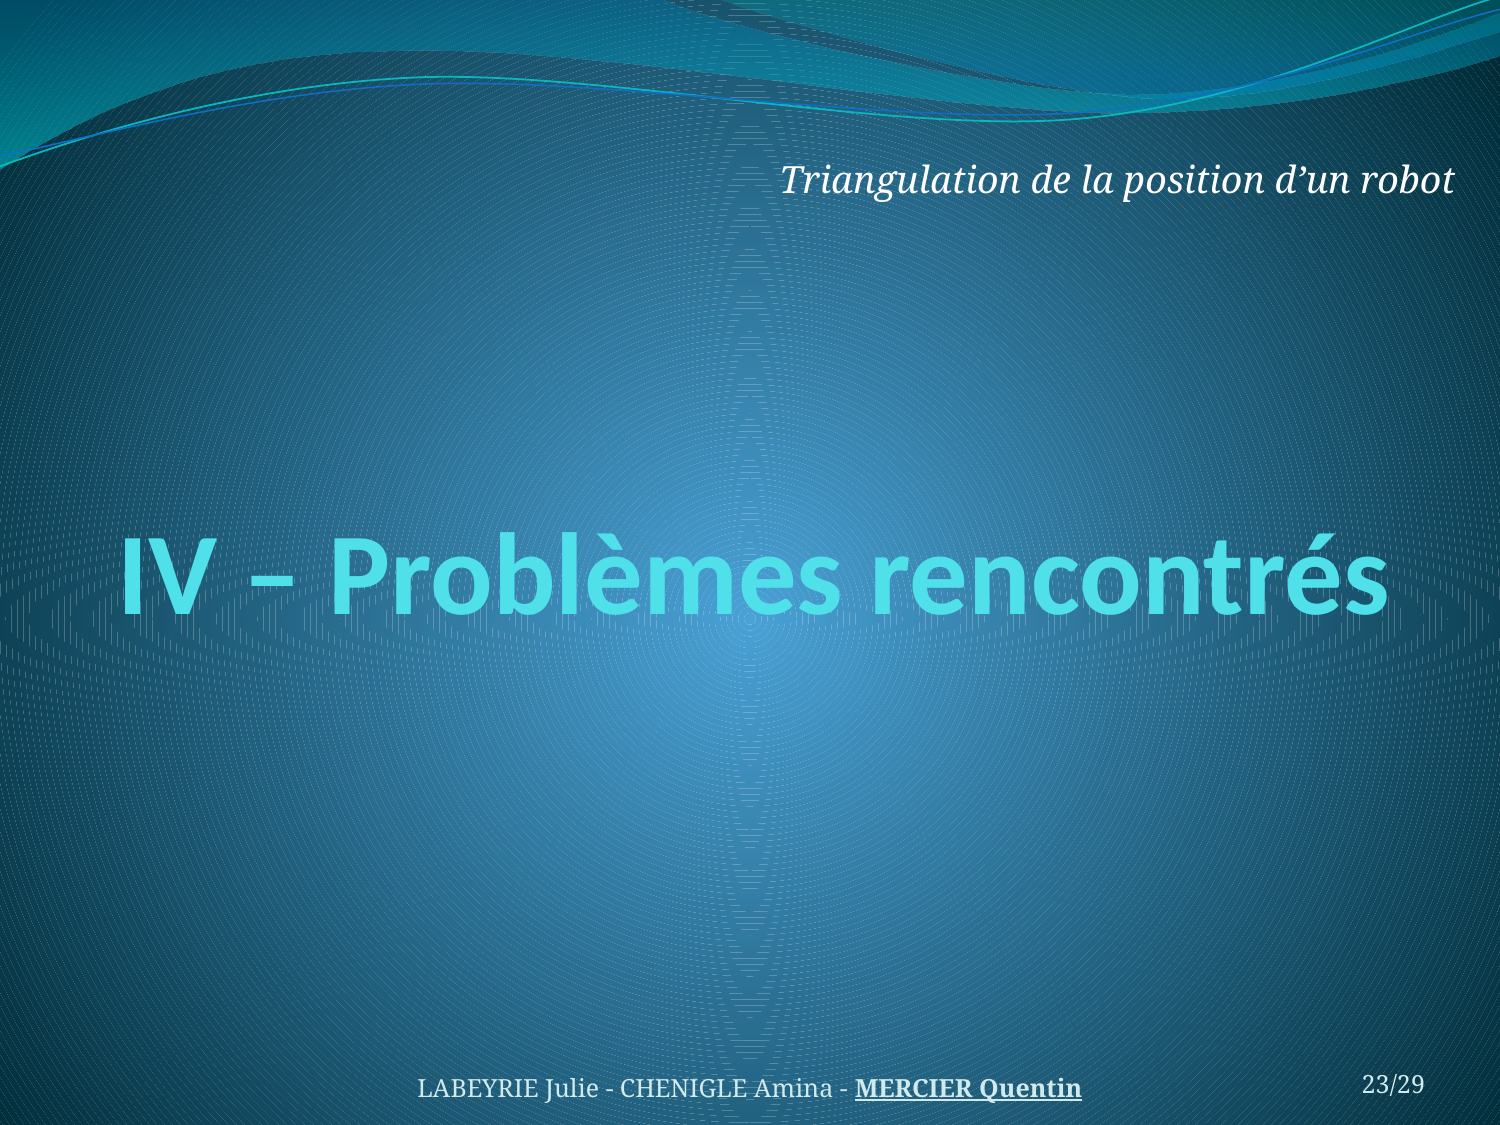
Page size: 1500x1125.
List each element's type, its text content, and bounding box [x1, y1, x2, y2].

text_box Triangulation de la position d’un robot [572, 148, 1471, 254]
slide_number 23/29 [1299, 1042, 1425, 1103]
title IV – Problèmes rencontrés [111, 338, 1400, 639]
footer LABEYRIE Julie - CHENIGLE Amina - MERCIER Quentin [242, 1042, 1258, 1103]
